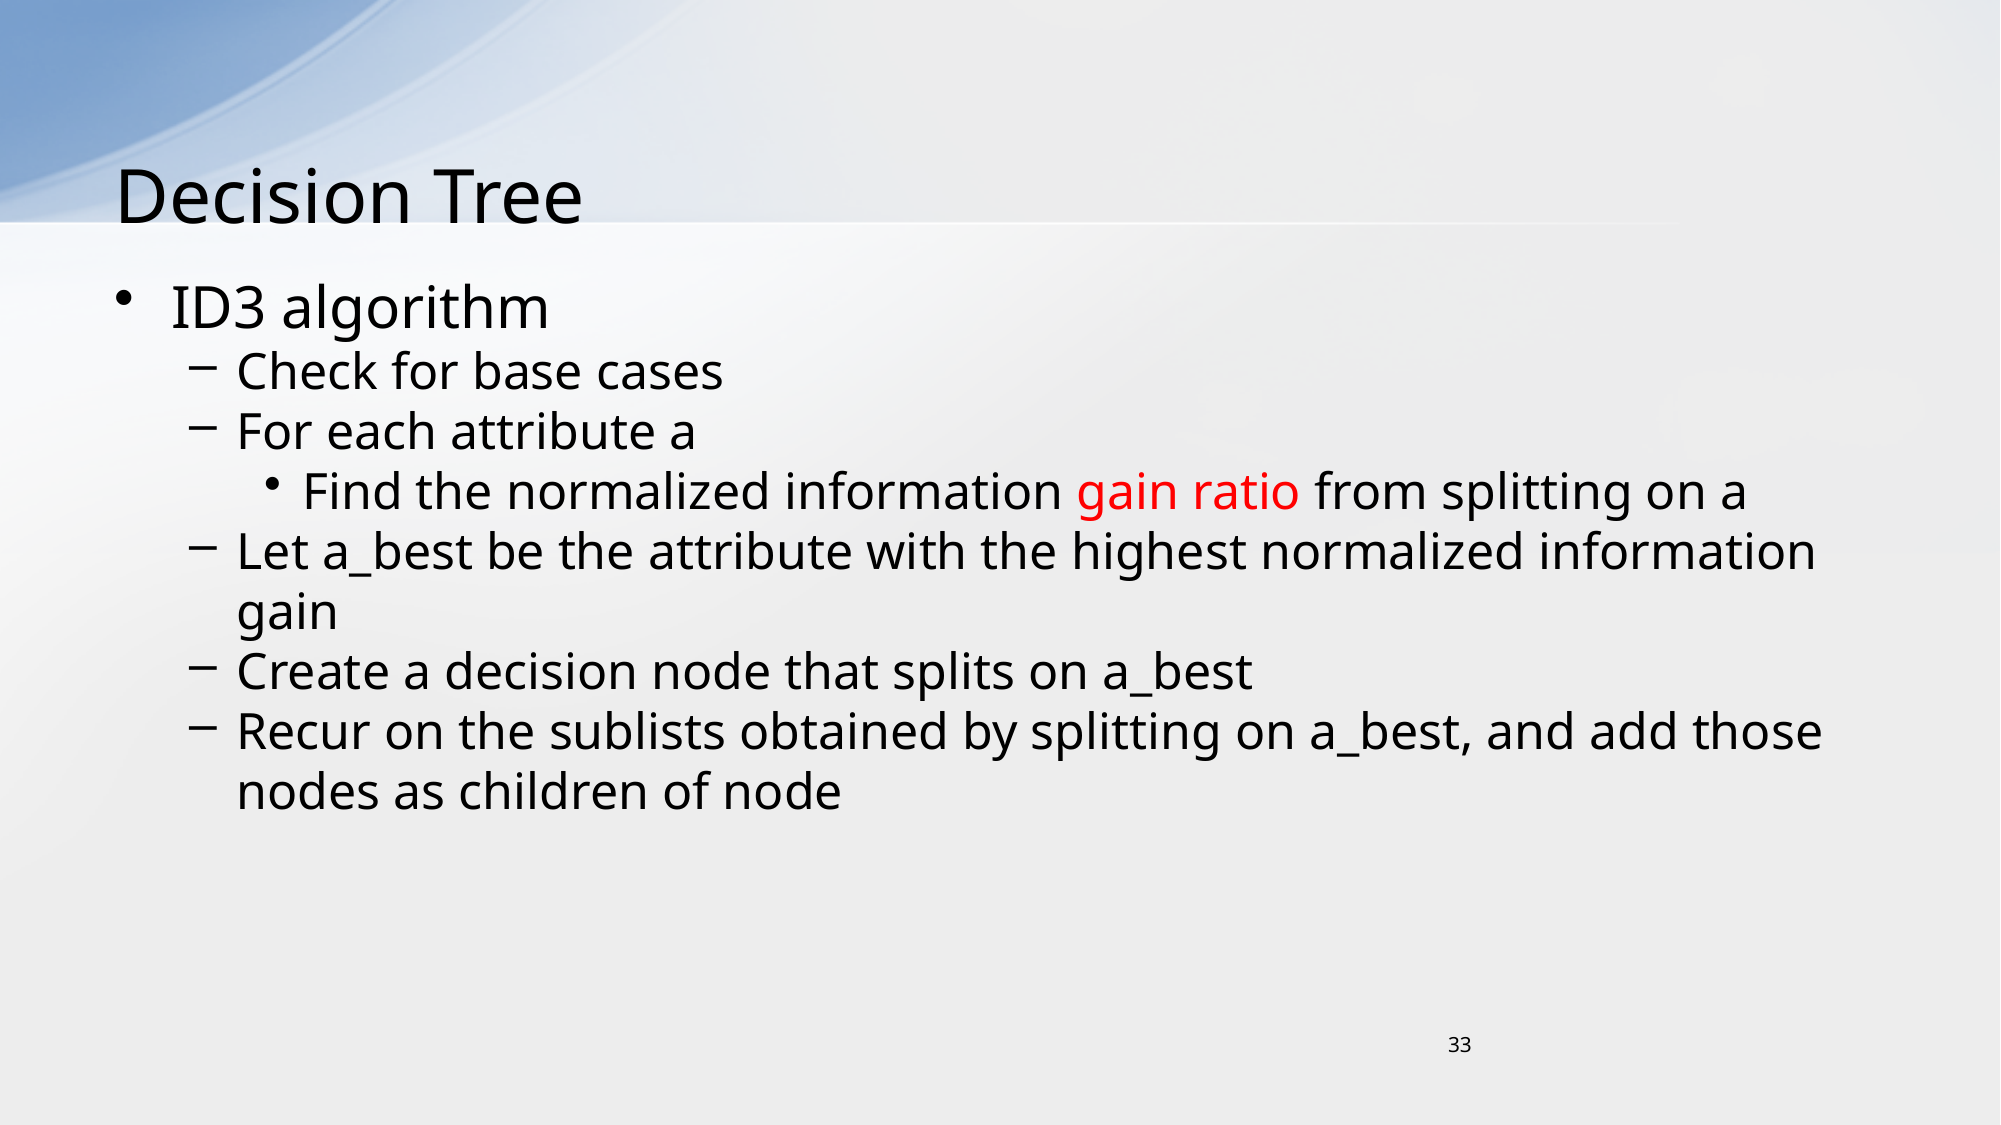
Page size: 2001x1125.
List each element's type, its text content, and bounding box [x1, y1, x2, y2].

picture [0, 0, 2000, 1125]
list ID3 algorithm Check for base cases For each attribute a Find the normalized information gain ratio from splitting on a Let a_best be the attribute with the highest normalized information gain Create a decision node that splits on a_best Recur on the sublists obtained by splitting on a_best, and add those nodes as children of node [99, 262, 1900, 1005]
slide_number 33 [1433, 1024, 1900, 1103]
title Decision Tree [99, 58, 1900, 247]
